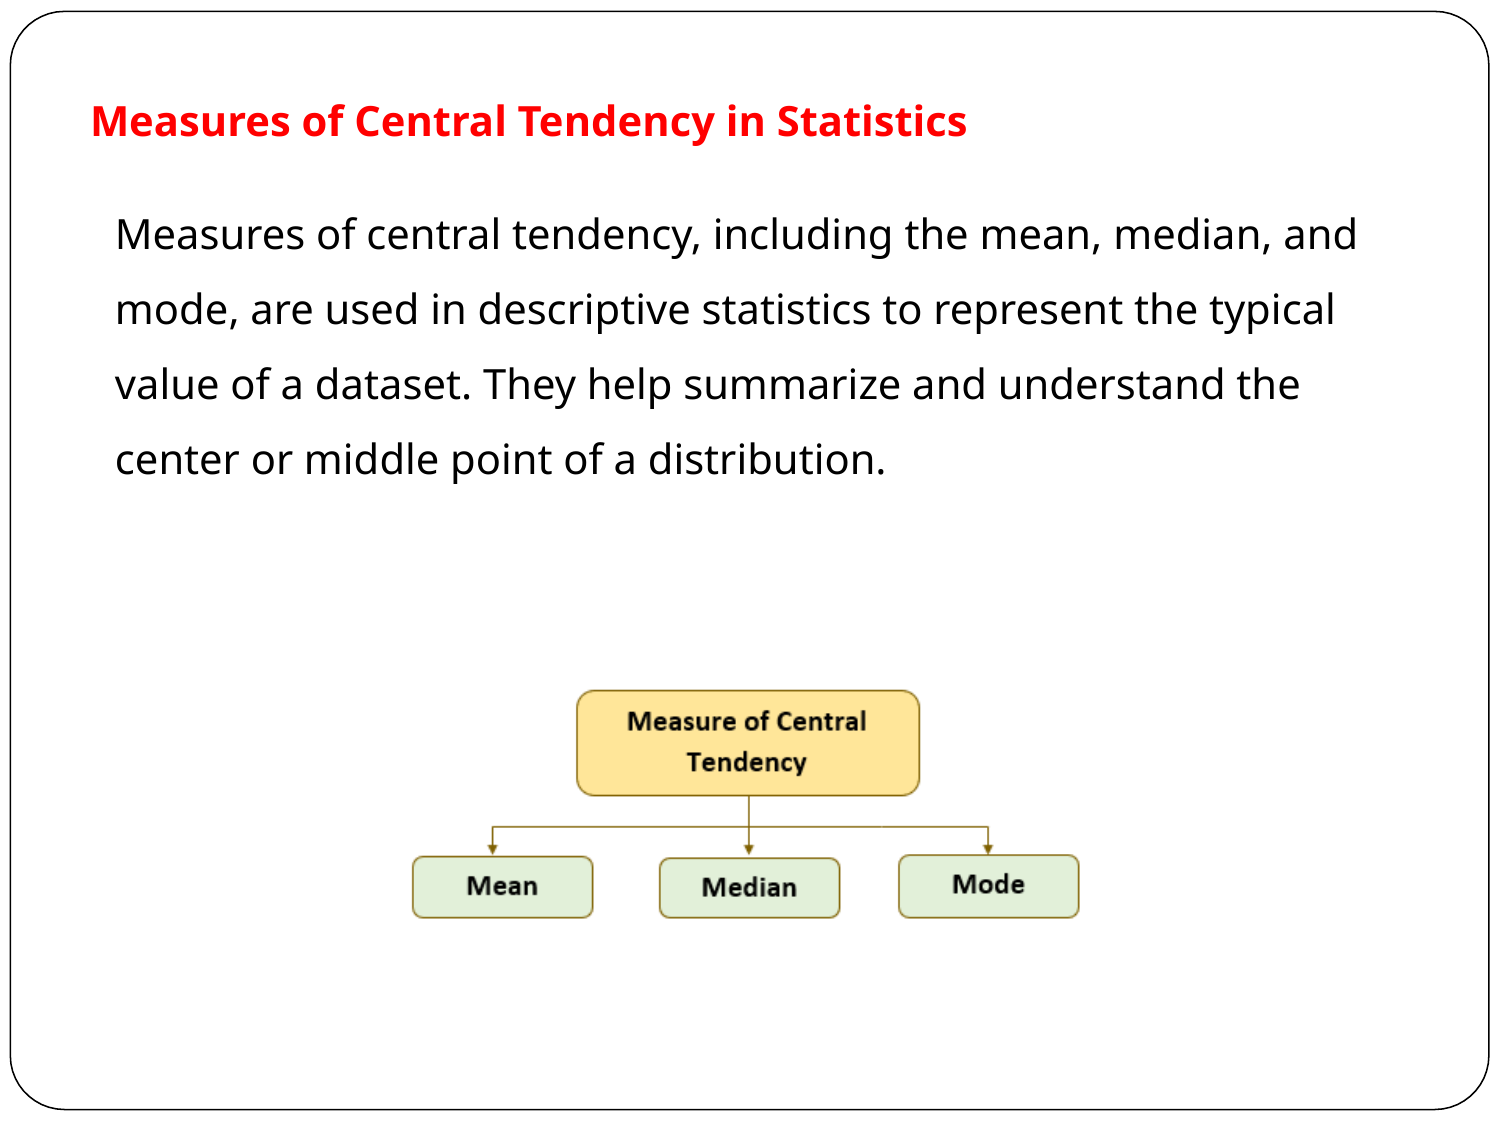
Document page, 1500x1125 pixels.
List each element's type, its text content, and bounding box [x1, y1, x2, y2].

picture [327, 640, 1173, 983]
text_box Measures of Central Tendency in Statistics [74, 87, 1125, 153]
text_box Measures of central tendency, including the mean, median, and mode, are used in descriptive statistics to represent the typical value of a dataset. They help summarize and understand the center or middle point of a distribution. [99, 174, 1450, 490]
